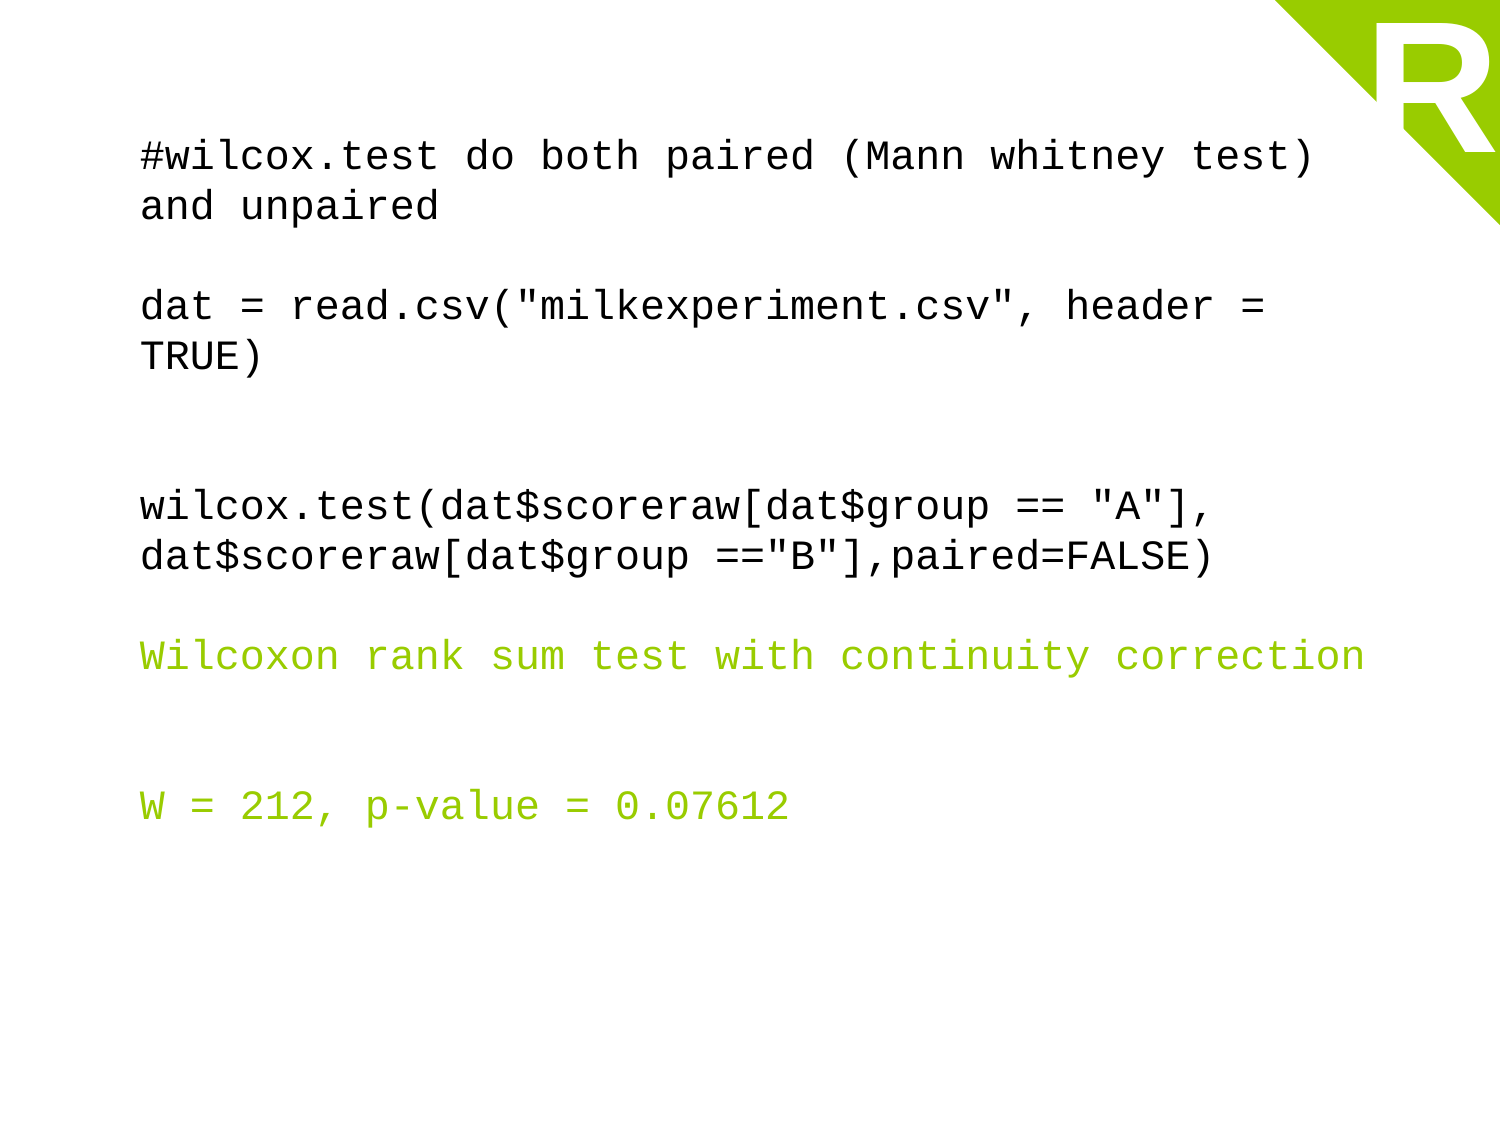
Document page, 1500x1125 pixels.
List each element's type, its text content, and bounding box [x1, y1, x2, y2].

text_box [1274, 0, 1500, 226]
text_box #wilcox.test do both paired (Mann whitney test) and unpaired dat = read.csv("milkexperiment.csv", header = TRUE) wilcox.test(dat$scoreraw[dat$group == "A"], dat$scoreraw[dat$group =="B"],paired=FALSE) Wilcoxon rank sum test with continuity correction W = 212, p-value = 0.07612 [125, 120, 1428, 986]
